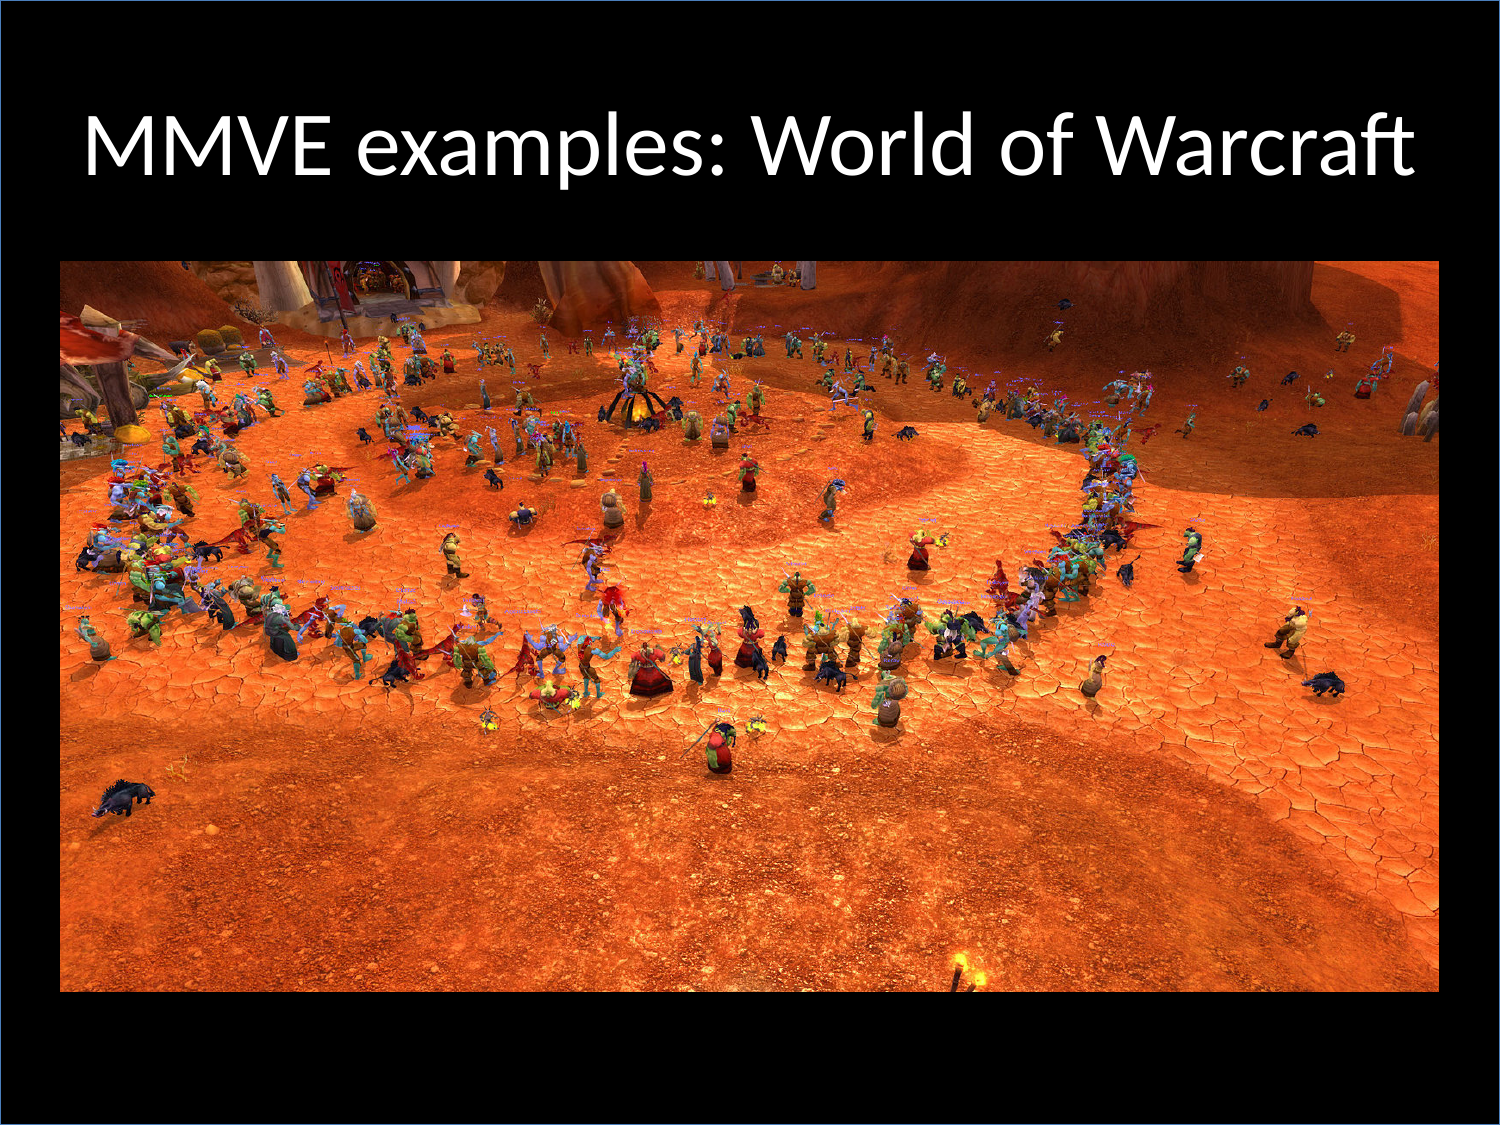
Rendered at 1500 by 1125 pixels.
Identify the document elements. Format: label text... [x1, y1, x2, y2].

text_box [0, 0, 1500, 1125]
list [60, 260, 1440, 992]
title MMVE examples: World of Warcraft [57, 44, 1443, 233]
